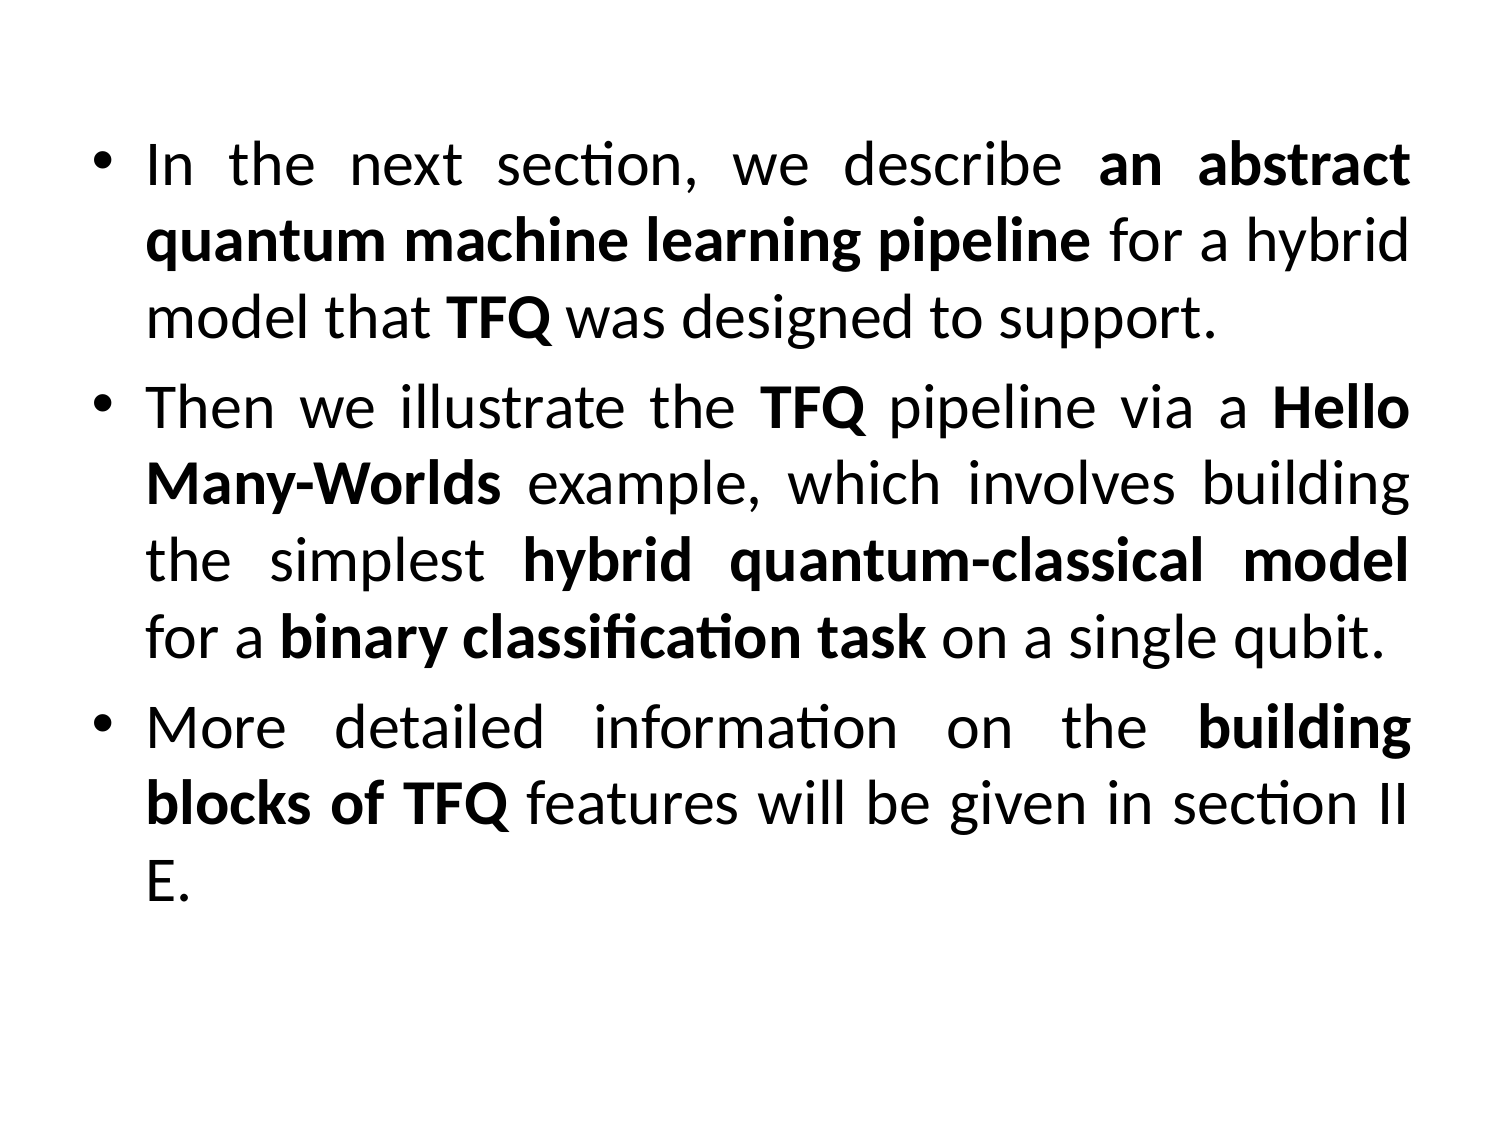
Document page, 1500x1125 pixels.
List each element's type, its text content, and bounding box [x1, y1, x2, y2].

list In the next section, we describe an abstract quantum machine learning pipeline for a hybrid model that TFQ was designed to support. Then we illustrate the TFQ pipeline via a Hello Many-Worlds example, which involves building the simplest hybrid quantum-classical model for a binary classification task on a single qubit. More detailed information on the building blocks of TFQ features will be given in section II E. [76, 113, 1427, 1047]
